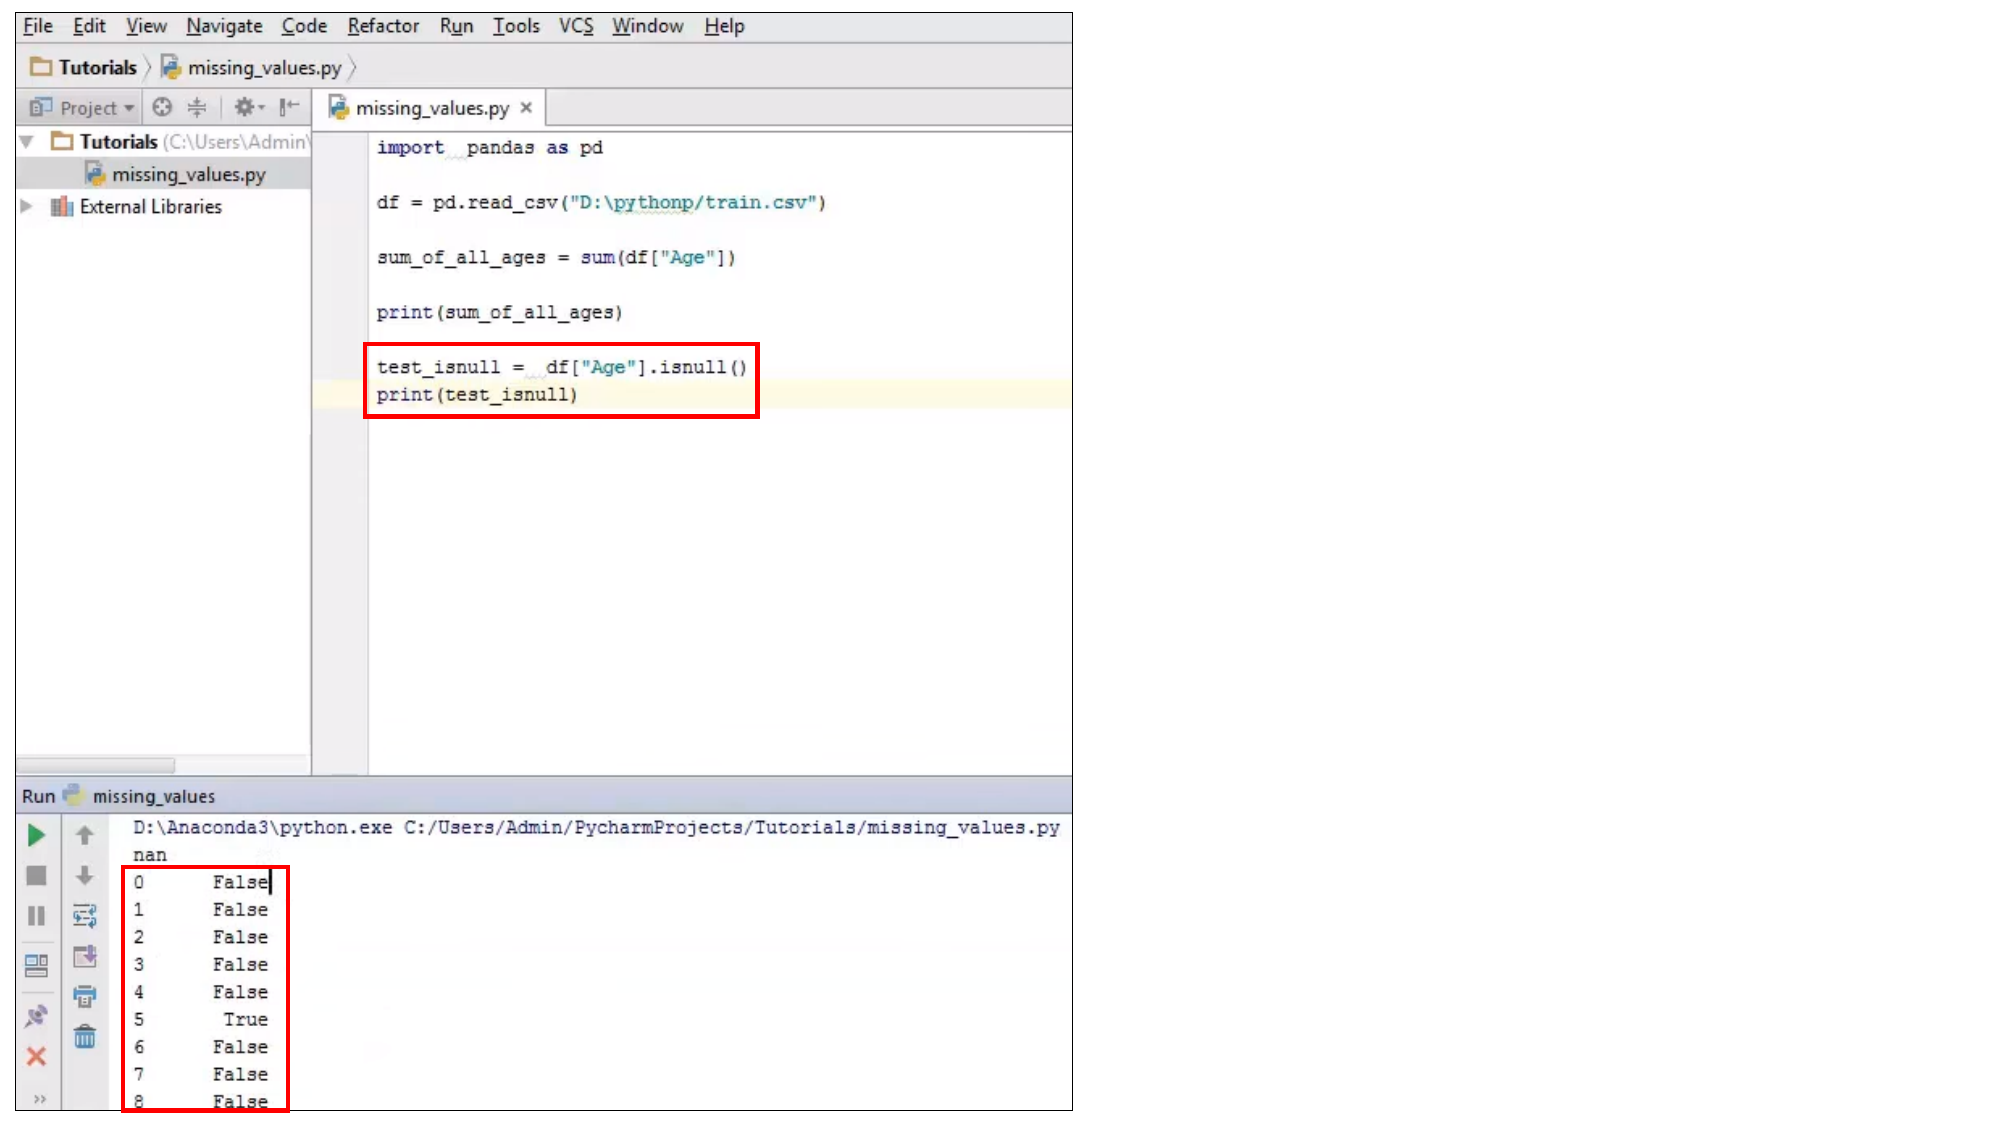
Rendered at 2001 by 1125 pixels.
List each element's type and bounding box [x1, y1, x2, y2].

picture [15, 12, 1073, 1111]
